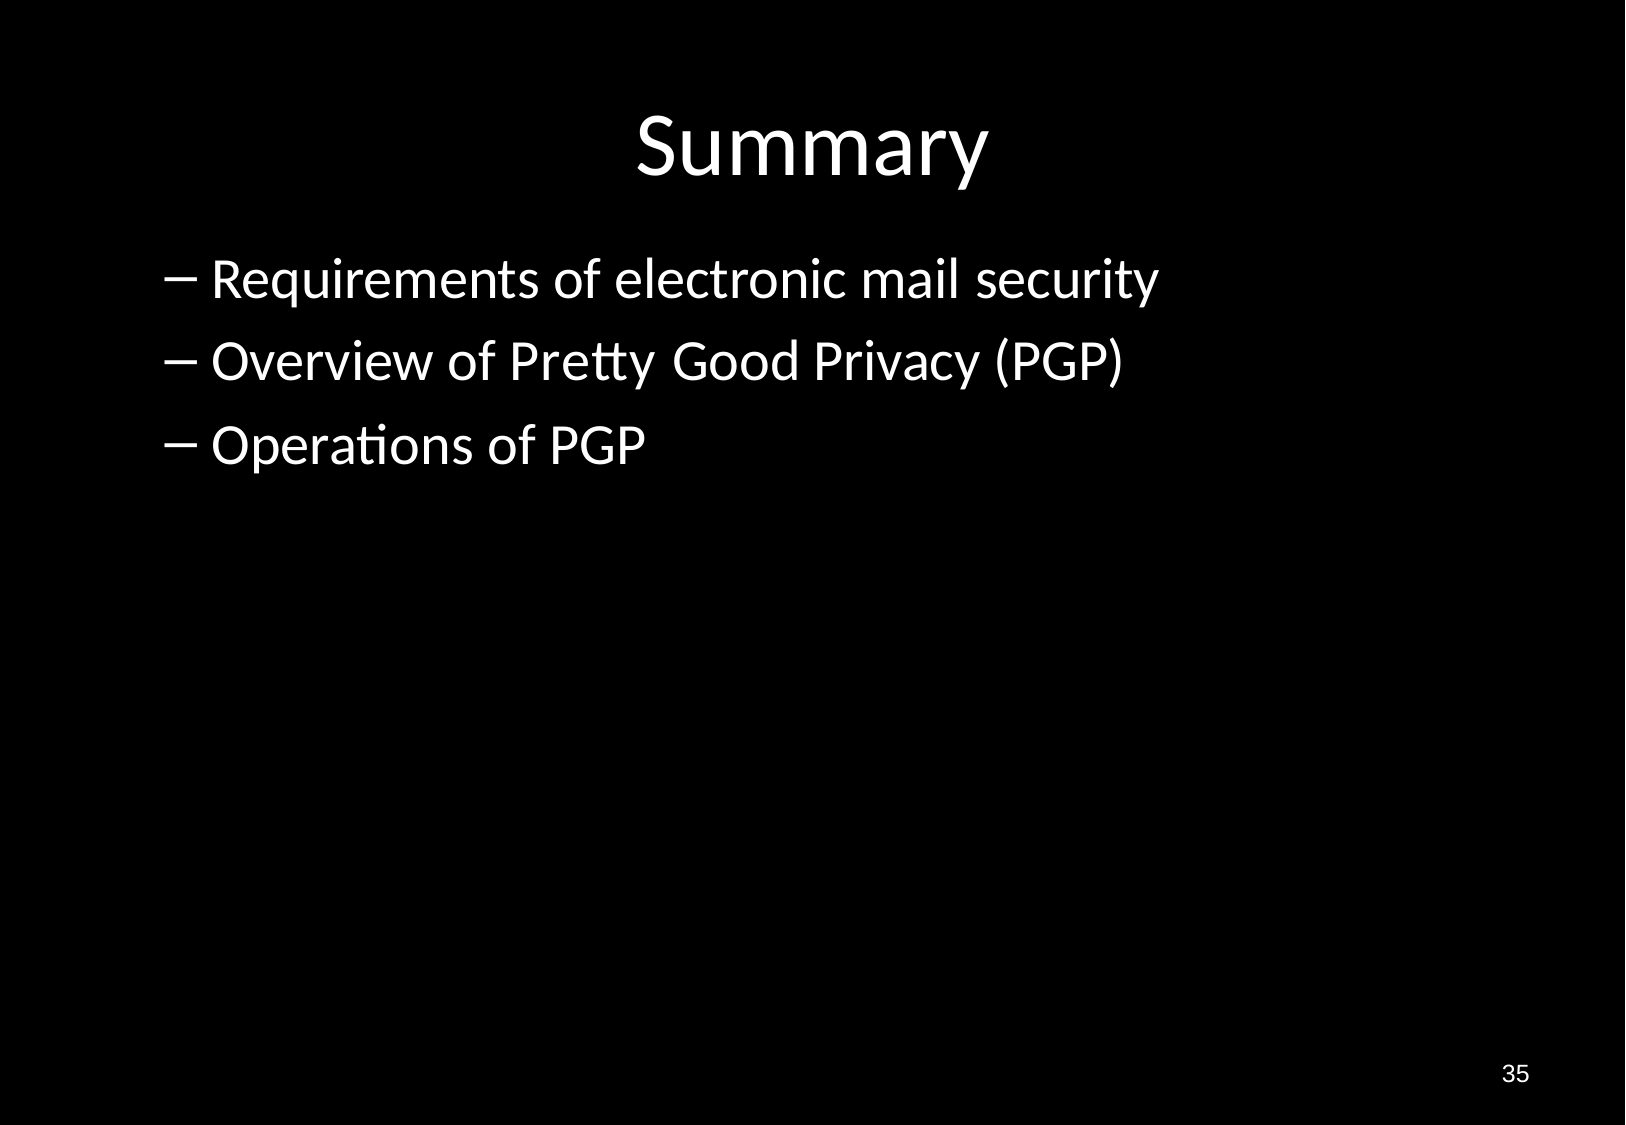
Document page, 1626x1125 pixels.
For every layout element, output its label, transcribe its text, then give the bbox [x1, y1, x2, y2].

title Summary [633, 81, 992, 224]
text_box Requirements of electronic mail security Overview of Pretty Good Privacy (PGP) Operations of PGP [162, 224, 1172, 476]
slide_number 35 [1497, 1057, 1534, 1125]
